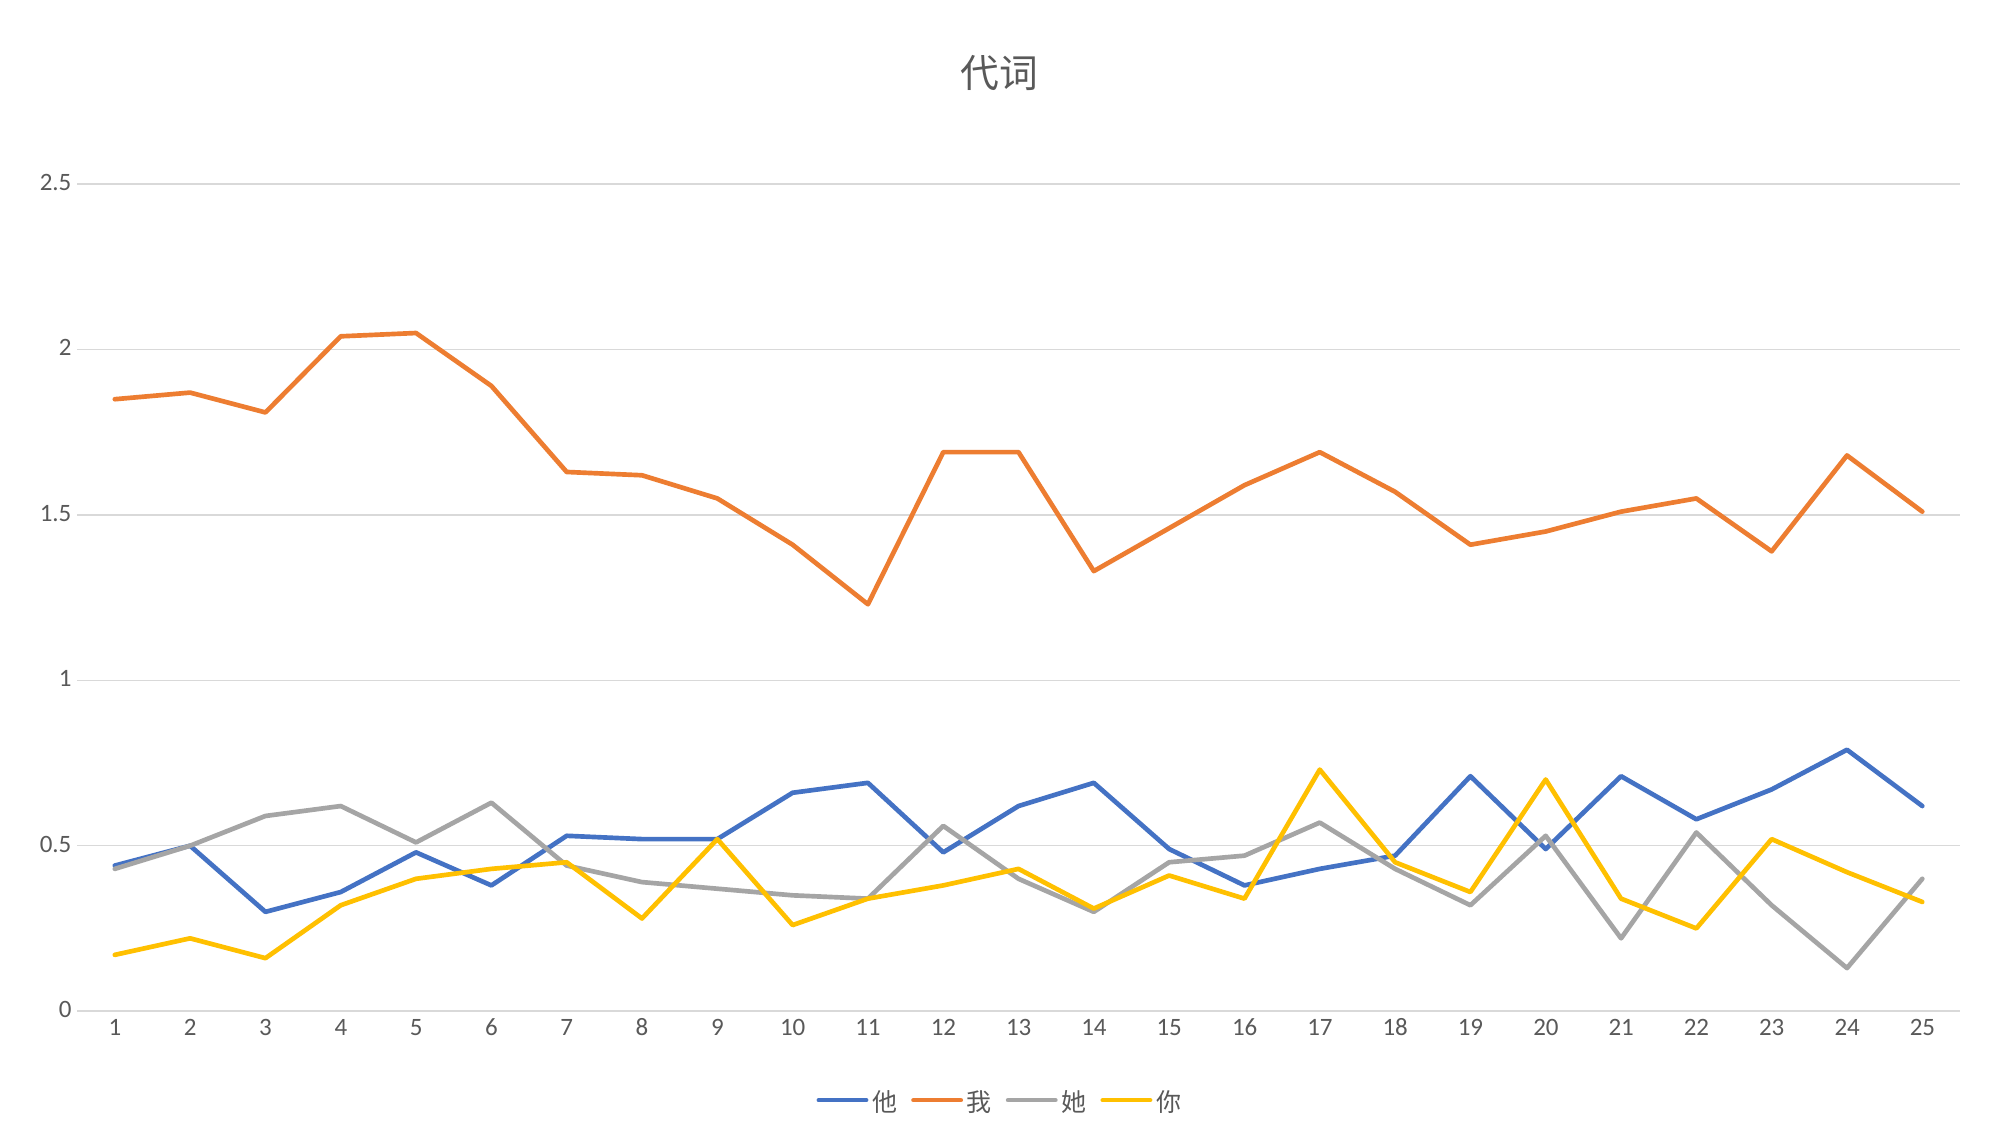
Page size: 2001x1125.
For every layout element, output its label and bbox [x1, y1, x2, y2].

chart [0, 0, 2000, 1125]
